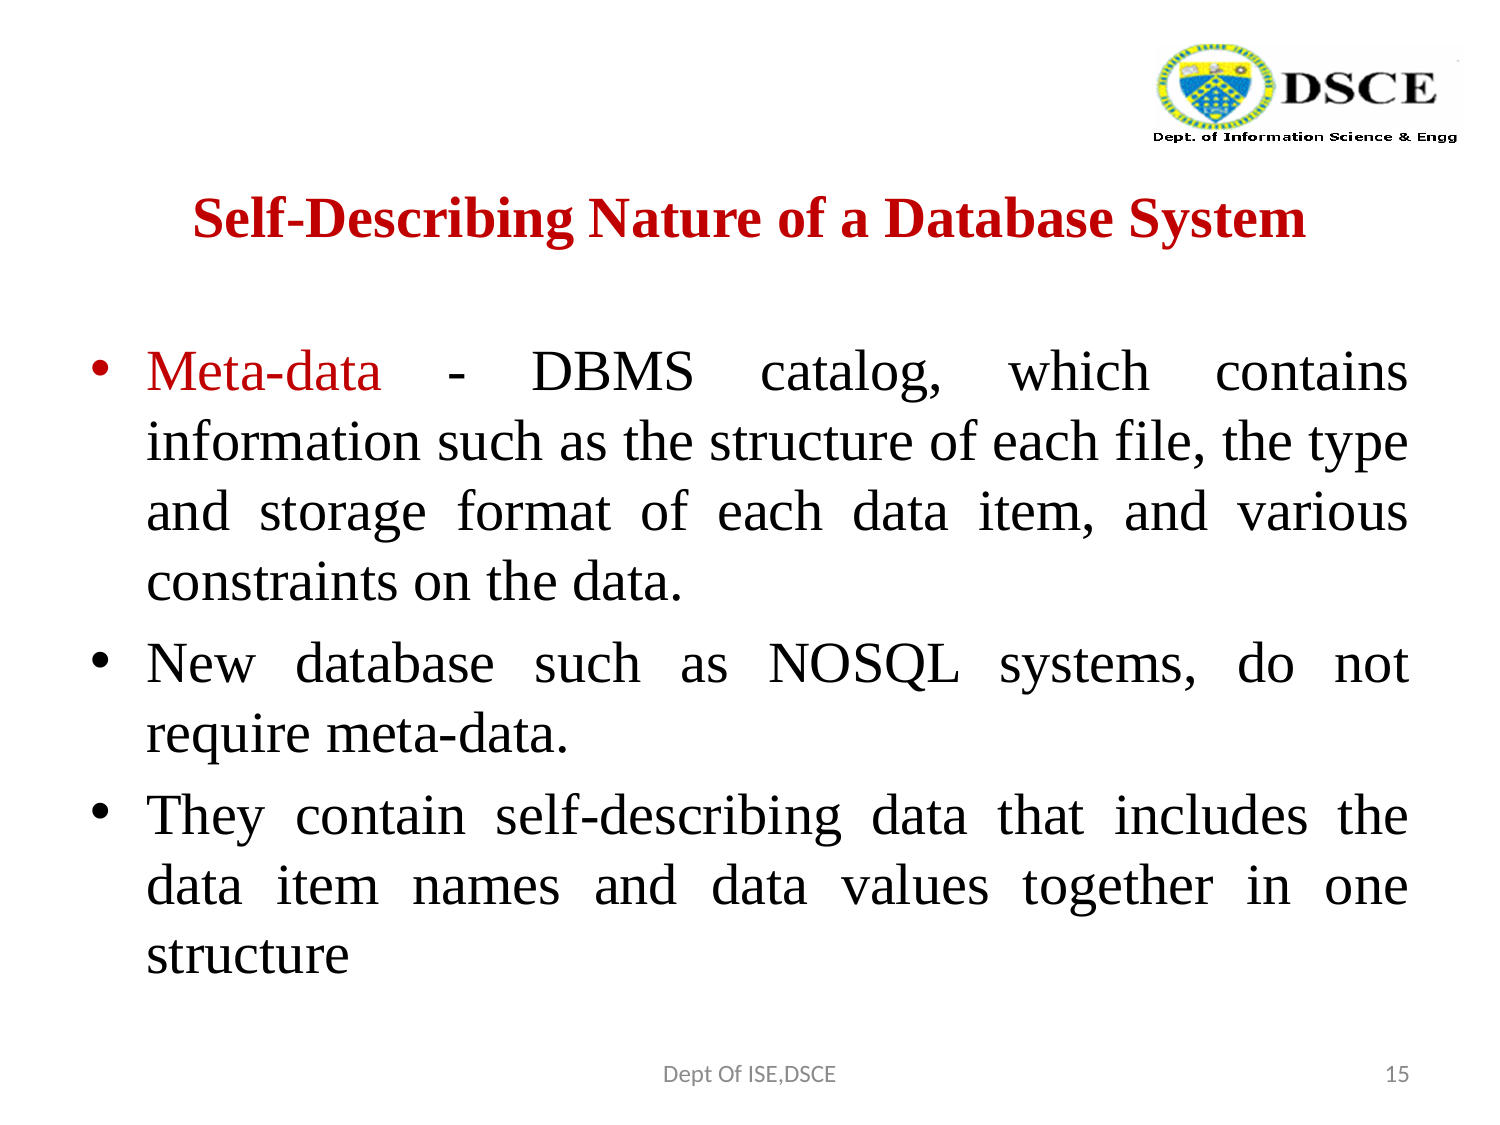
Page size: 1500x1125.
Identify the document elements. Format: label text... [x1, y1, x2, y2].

footer Dept Of ISE,DSCE [512, 1042, 988, 1103]
slide_number 15 [1074, 1042, 1425, 1103]
list Meta-data - DBMS catalog, which contains information such as the structure of each file, the type and storage format of each data item, and various constraints on the data. New database such as NOSQL systems, do not require meta-data. They contain self-describing data that includes the data item names and data values together in one structure [75, 324, 1425, 1005]
title Self-Describing Nature of a Database System [75, 102, 1425, 324]
picture [1149, 41, 1463, 146]
